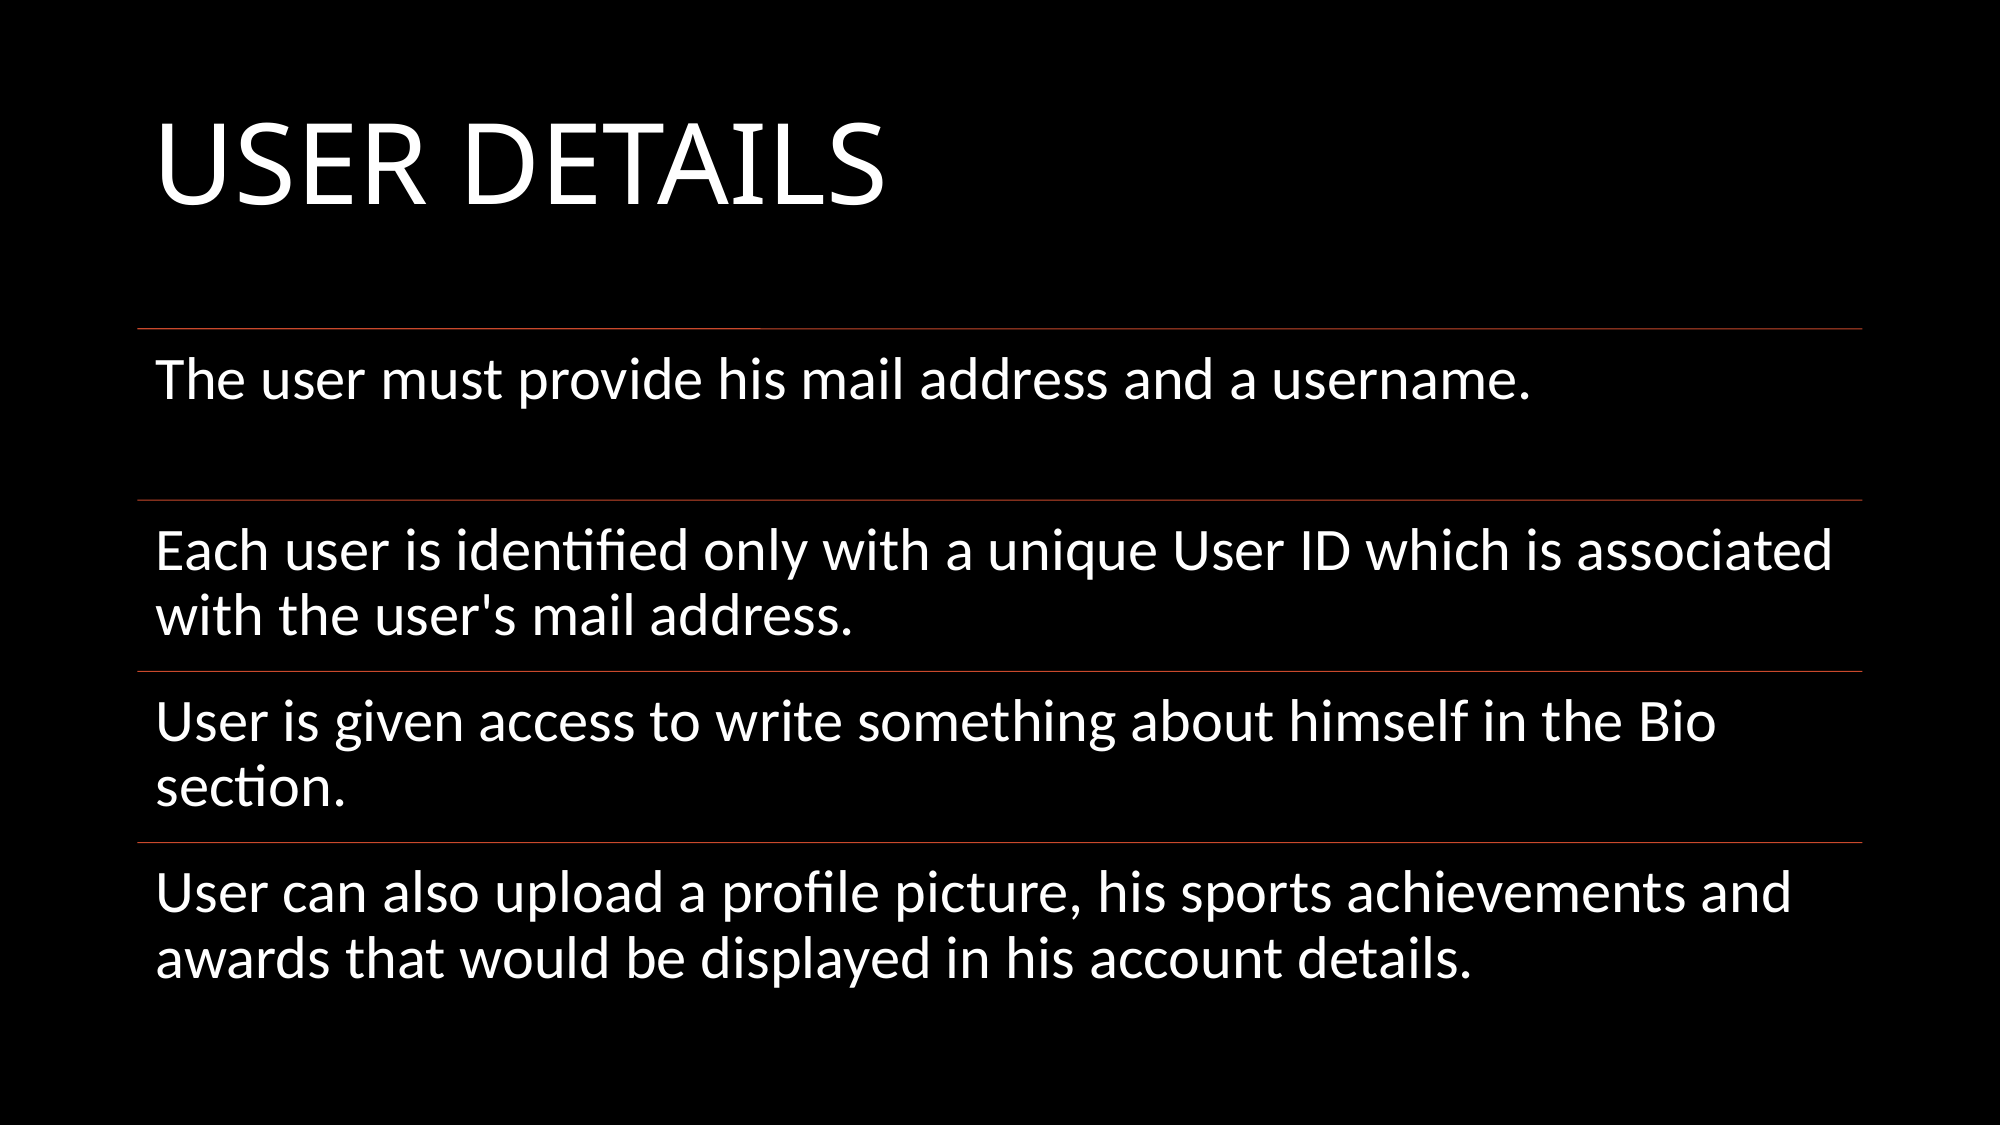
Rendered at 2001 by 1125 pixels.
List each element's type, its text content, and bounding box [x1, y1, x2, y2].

title USER DETAILS [137, 59, 1863, 278]
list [137, 328, 1863, 1014]
